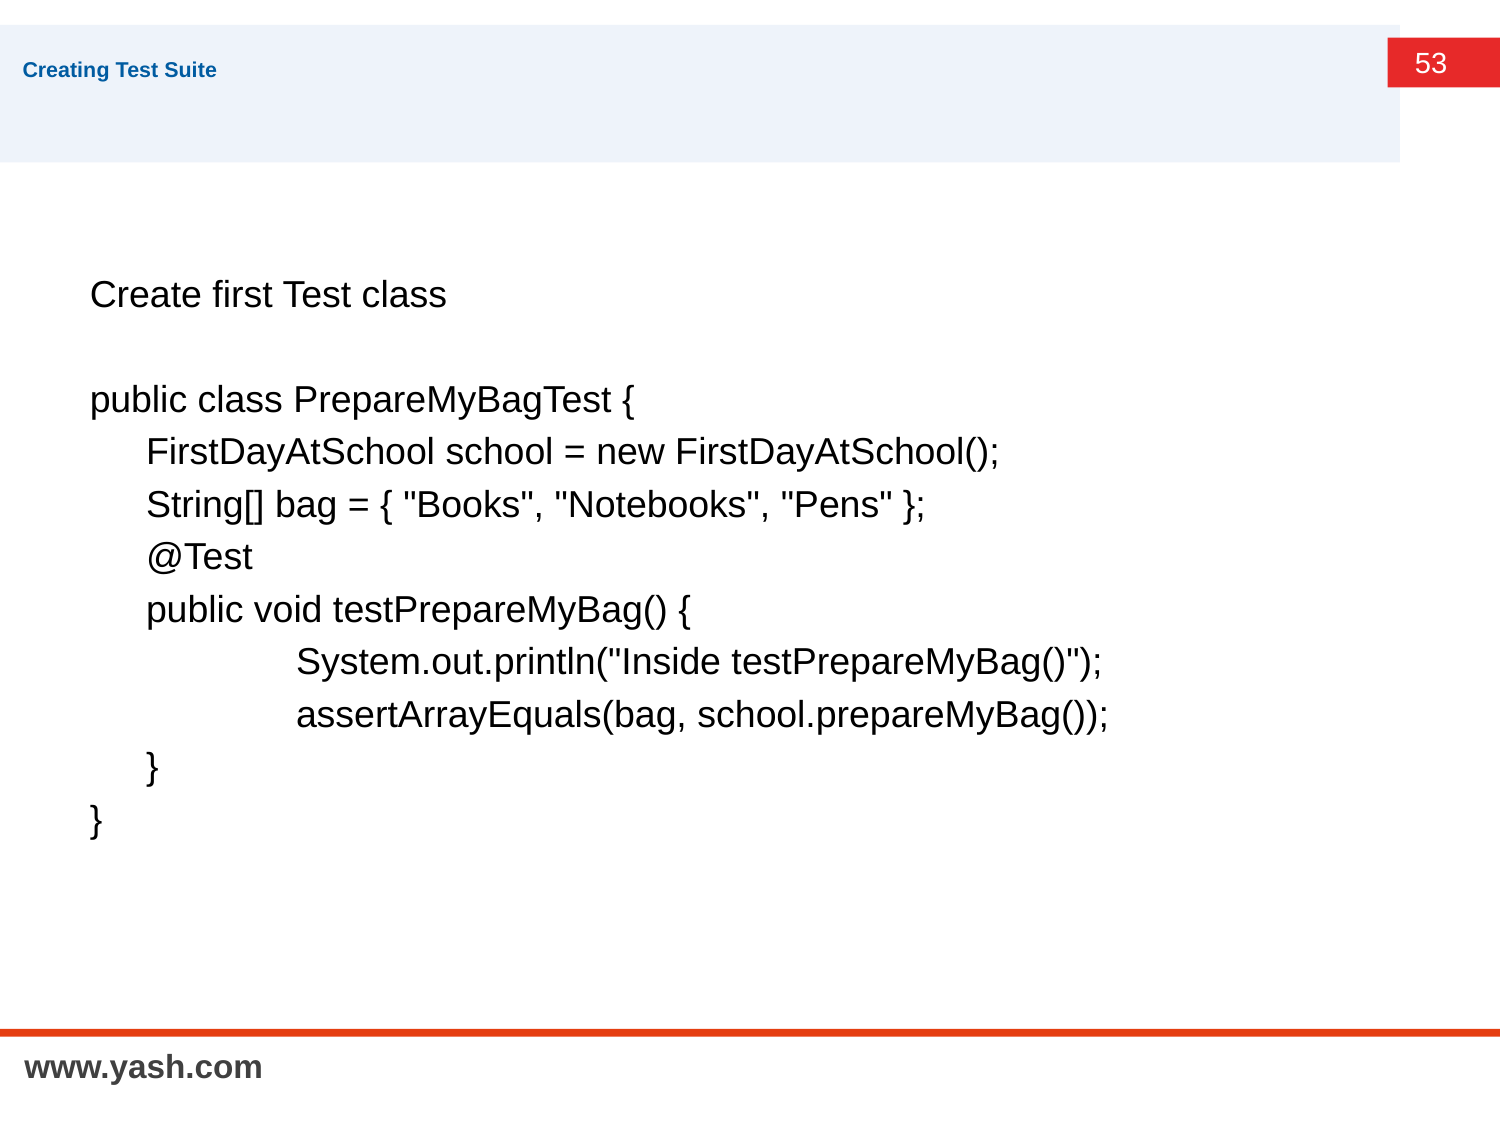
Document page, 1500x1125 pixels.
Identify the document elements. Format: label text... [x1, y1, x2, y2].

title Creating Test Suite [0, 24, 1425, 113]
list Create first Test class public class PrepareMyBagTest { FirstDayAtSchool school = new FirstDayAtSchool(); String[] bag = { "Books", "Notebooks", "Pens" }; @Test public void testPrepareMyBag() { System.out.println("Inside testPrepareMyBag()"); assertArrayEquals(bag, school.prepareMyBag()); } } [75, 262, 1425, 1005]
